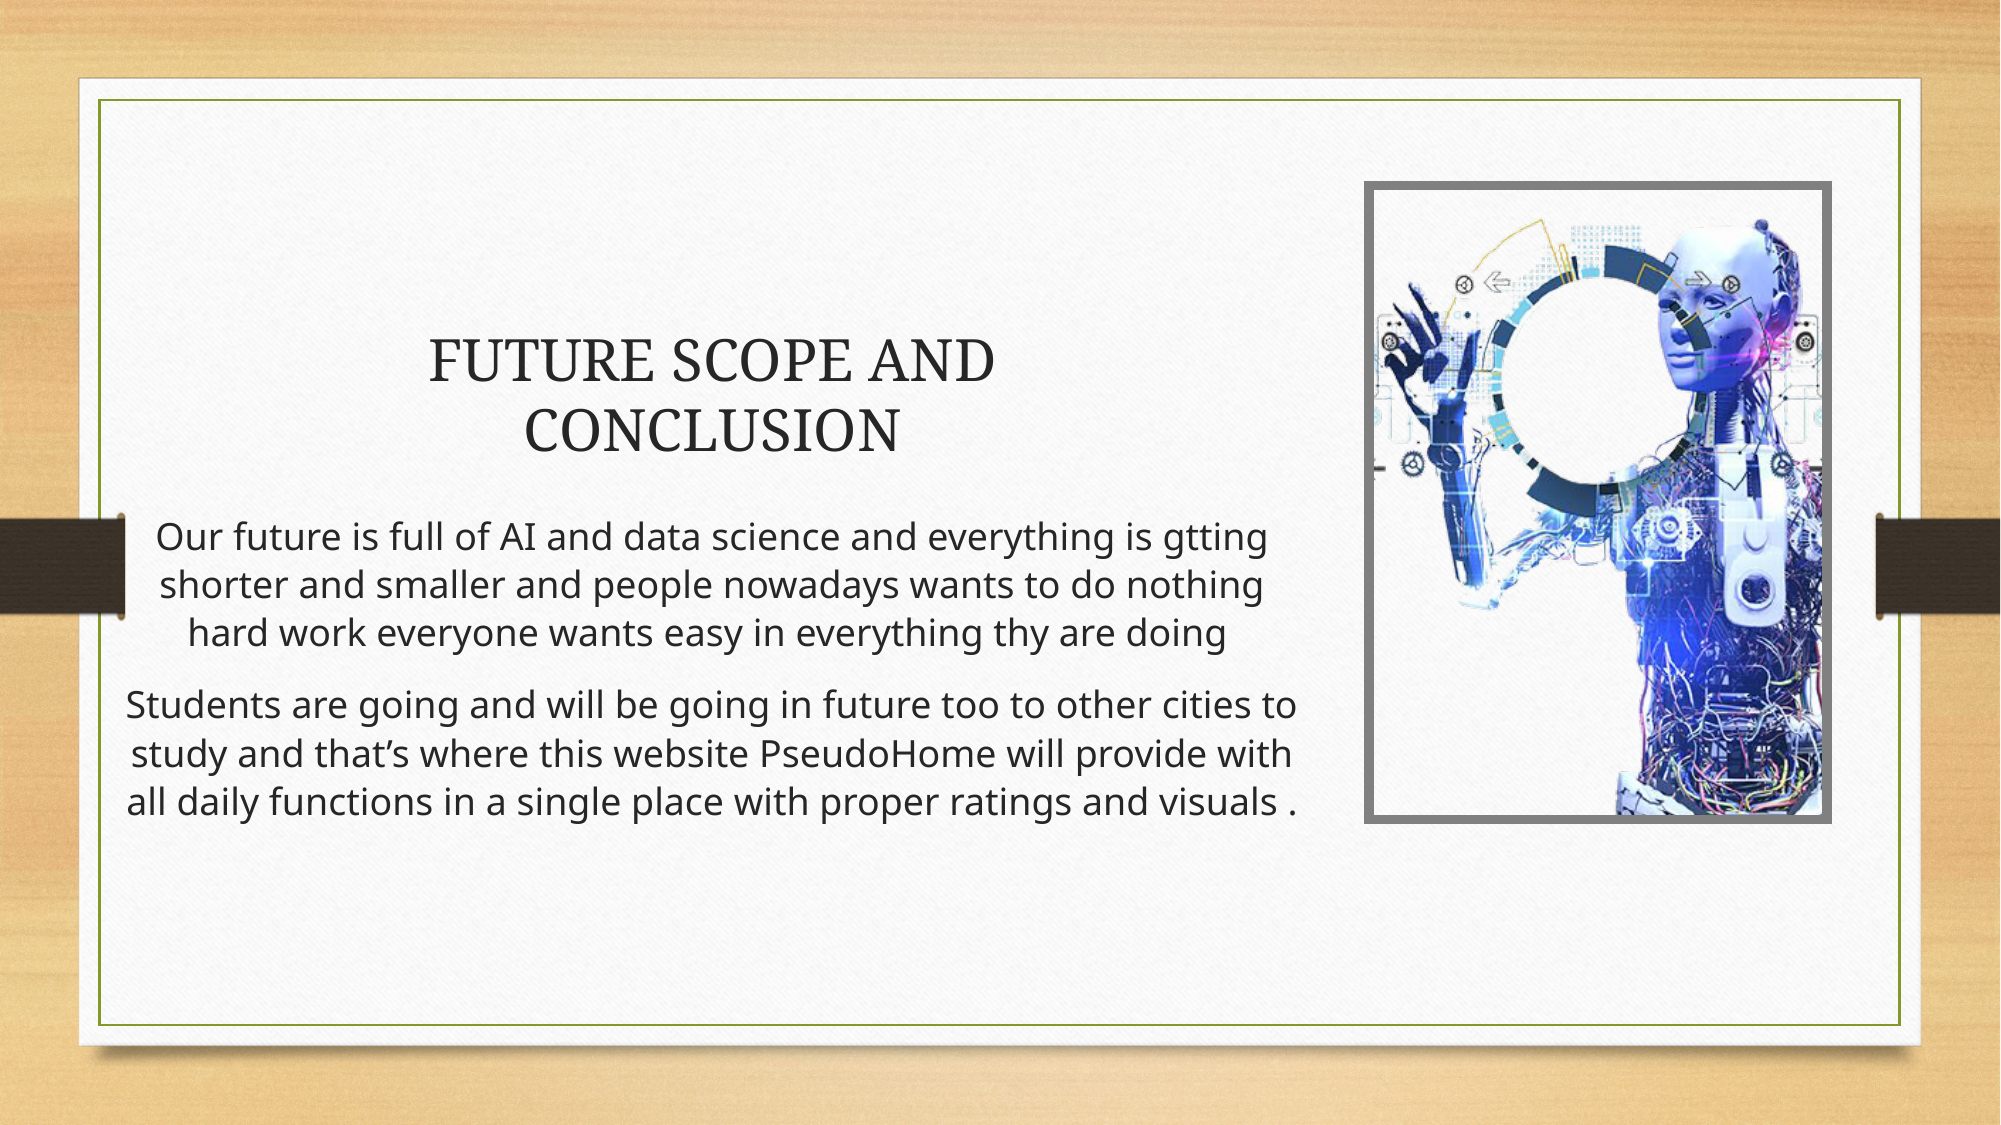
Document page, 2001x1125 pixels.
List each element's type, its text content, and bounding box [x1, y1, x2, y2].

title FUTURE SCOPE AND CONCLUSION [227, 311, 1198, 471]
list Our future is full of AI and data science and everything is gtting shorter and smaller and people nowadays wants to do nothing hard work everyone wants easy in everything thy are doing Students are going and will be going in future too to other cities to study and that’s where this website PseudoHome will provide with all daily functions in a single place with proper ratings and visuals . [103, 502, 1322, 1033]
picture [0, 0, 2001, 1125]
